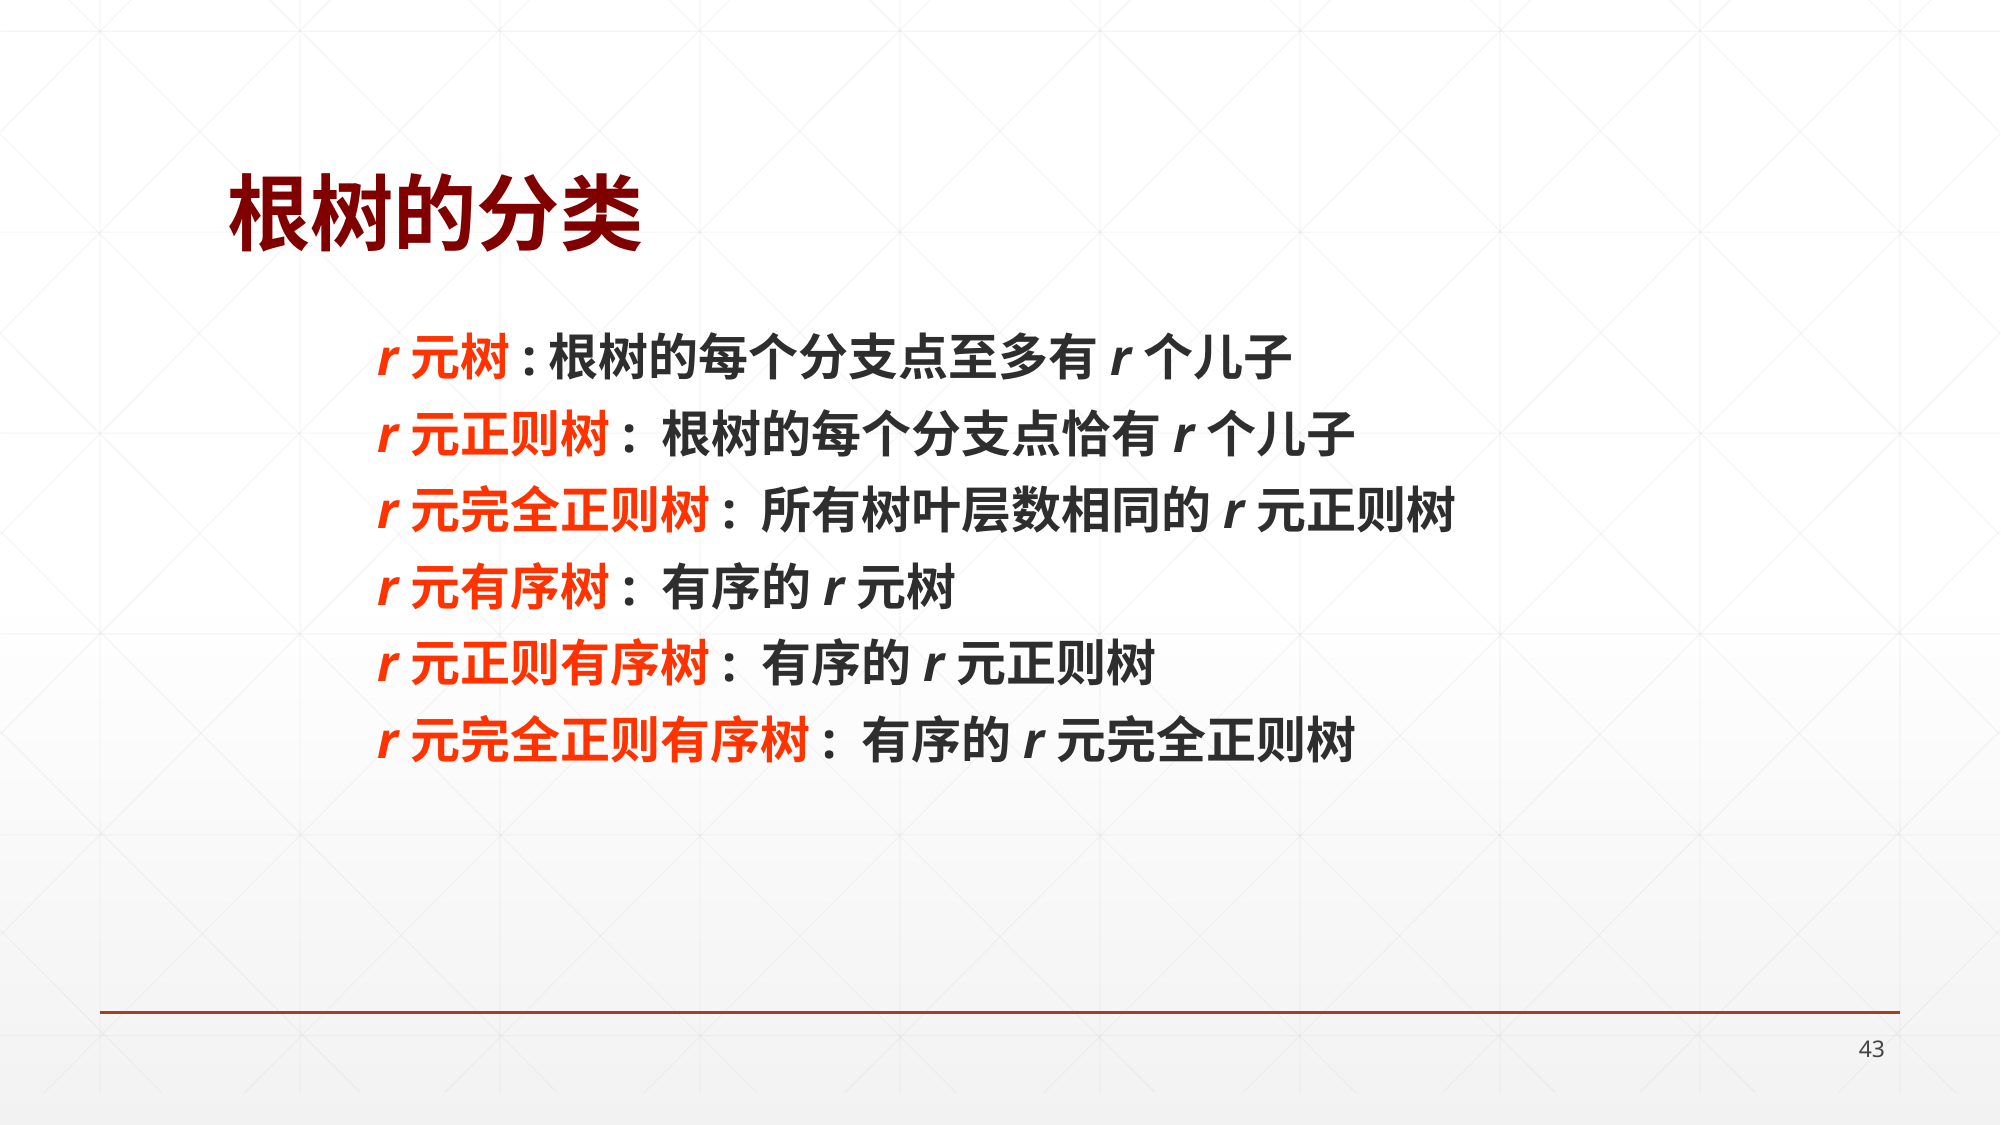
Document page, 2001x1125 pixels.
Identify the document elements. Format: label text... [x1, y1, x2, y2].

slide_number 43 [1749, 1031, 1901, 1069]
title 根树的分类 [212, 82, 1788, 271]
list r元树:根树的每个分支点至多有r个儿子 r元正则树: 根树的每个分支点恰有r个儿子 r元完全正则树: 所有树叶层数相同的r元正则树 r元有序树: 有序的r元树 r元正则有序树: 有序的r元正则树 r元完全正则有序树: 有序的r元完全正则树 [362, 324, 1638, 888]
